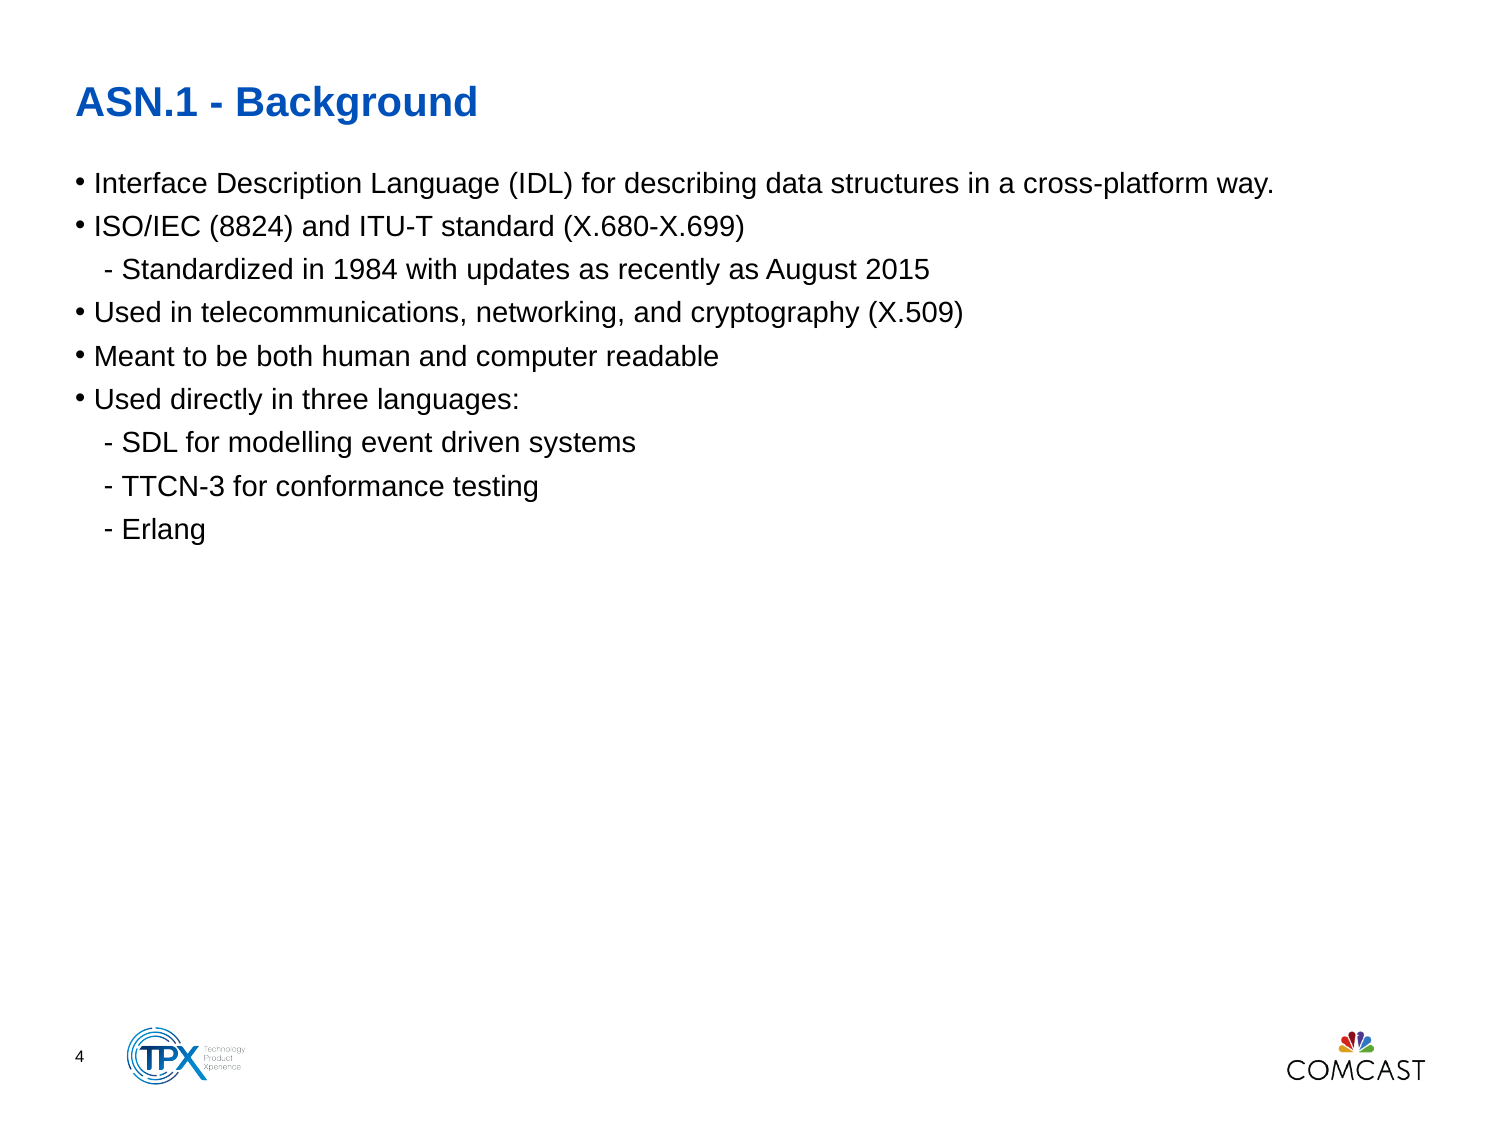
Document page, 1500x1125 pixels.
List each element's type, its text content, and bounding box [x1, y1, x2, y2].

picture [1286, 1030, 1426, 1081]
list Interface Description Language (IDL) for describing data structures in a cross-platform way. ISO/IEC (8824) and ITU-T standard (X.680-X.699) Standardized in 1984 with updates as recently as August 2015 Used in telecommunications, networking, and cryptography (X.509) Meant to be both human and computer readable Used directly in three languages: SDL for modelling event driven systems TTCN-3 for conformance testing Erlang [75, 163, 1426, 961]
title ASN.1 - Background [75, 74, 1426, 140]
slide_number 4 [75, 1037, 124, 1075]
picture [125, 1025, 251, 1086]
